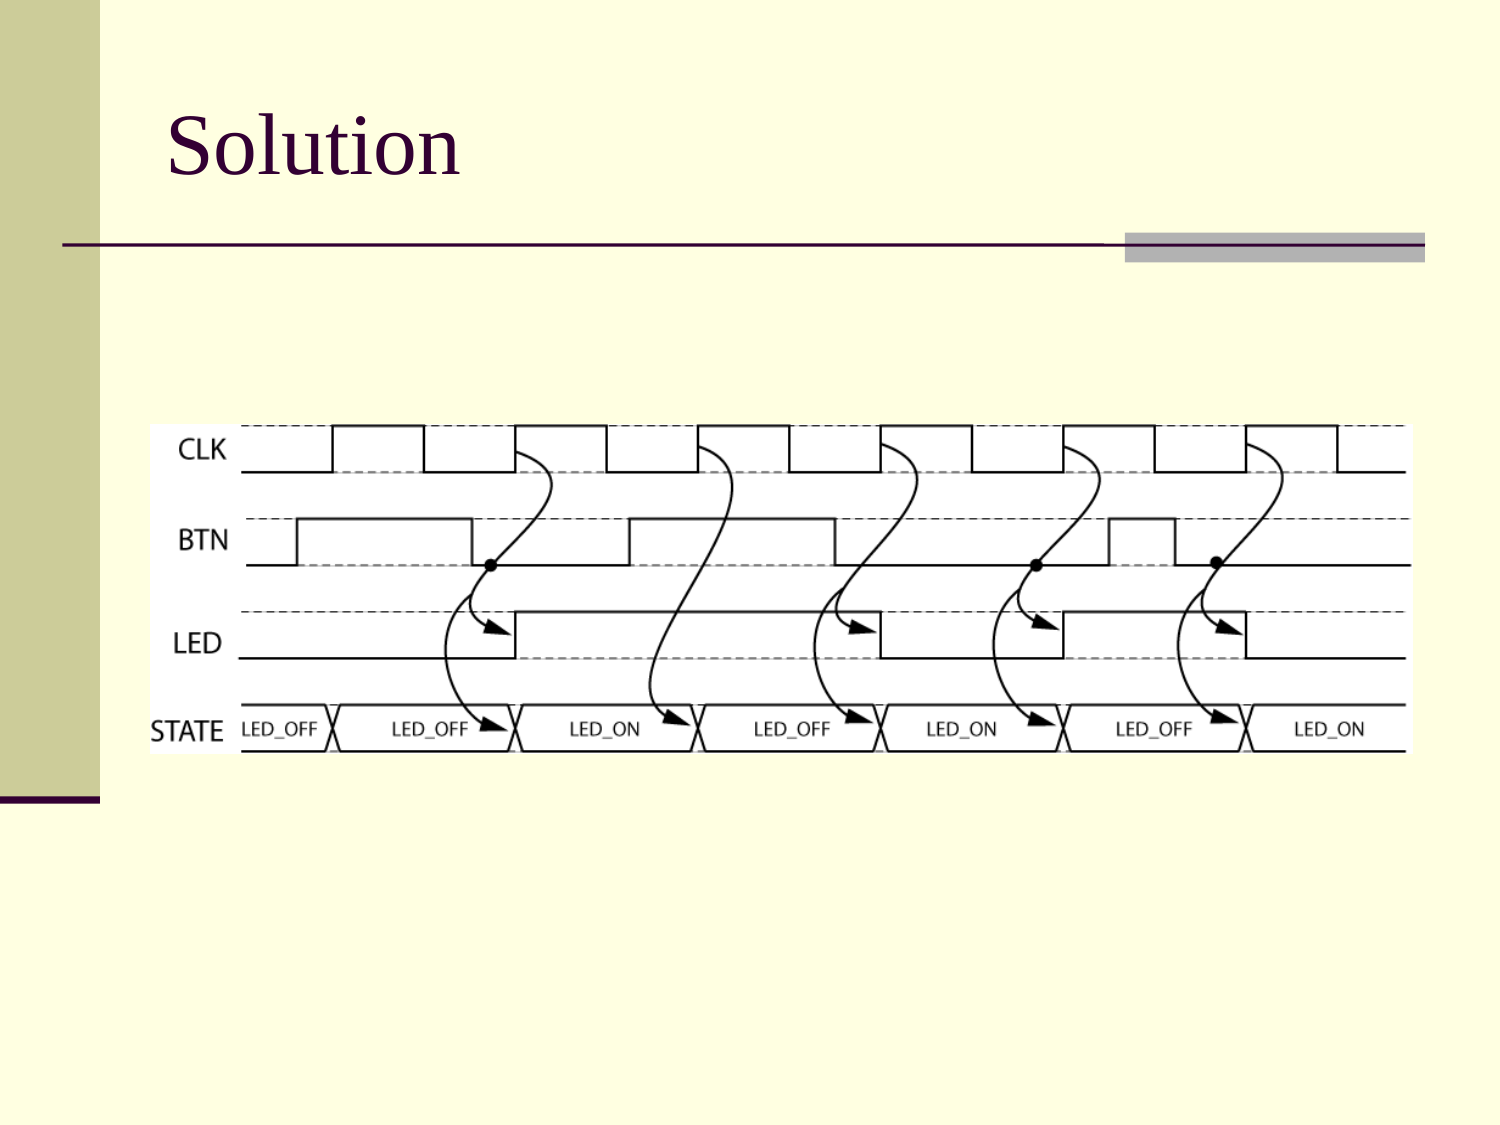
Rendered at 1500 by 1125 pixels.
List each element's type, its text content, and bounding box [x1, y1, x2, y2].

title Solution [150, 45, 1425, 234]
picture [149, 424, 1413, 754]
